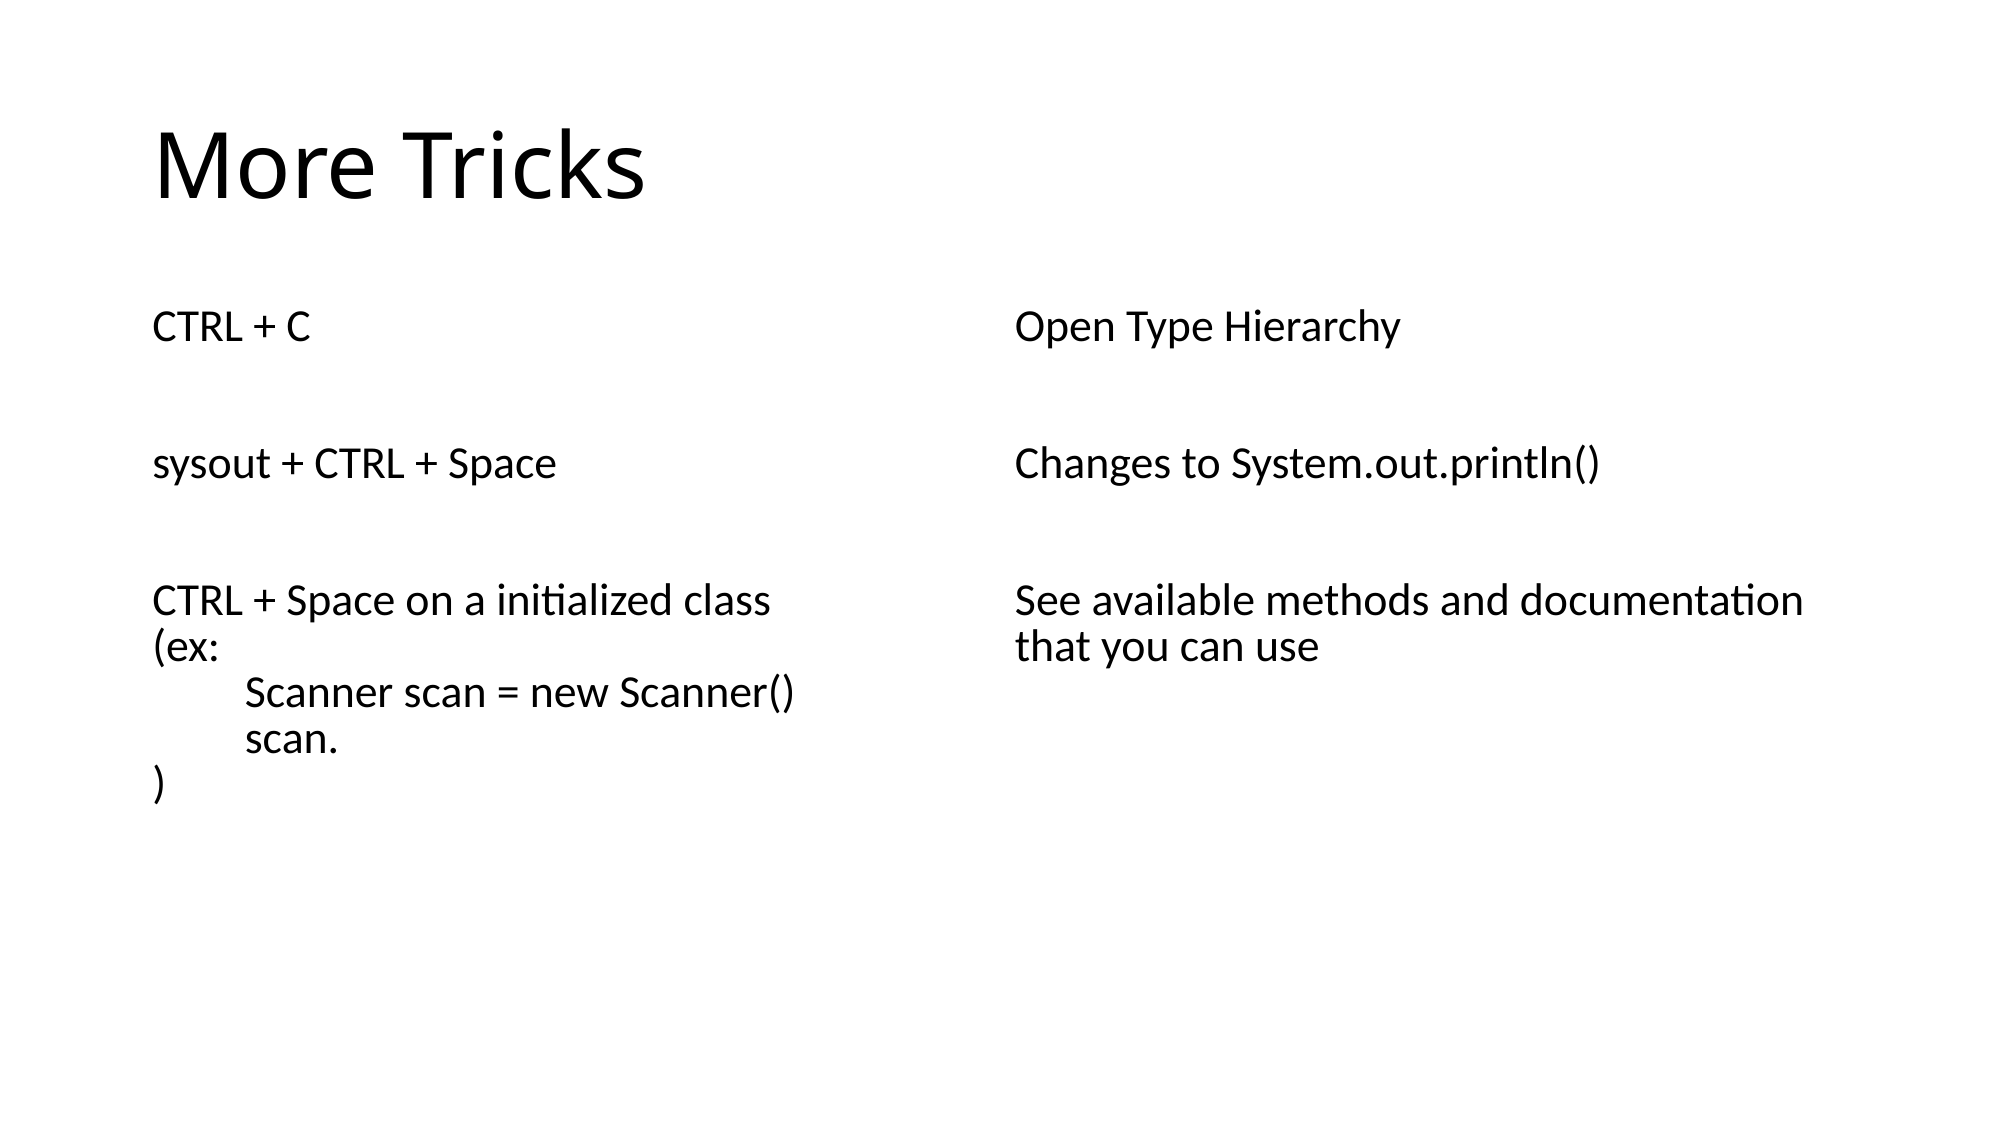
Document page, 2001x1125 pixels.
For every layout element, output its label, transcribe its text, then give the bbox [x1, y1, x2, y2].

table_header CTRL + C sysout + CTRL + Space CTRL + Space on a initialized class (ex: Scanner scan = new Scanner() scan. ) [137, 299, 1000, 856]
title More Tricks [137, 59, 1863, 278]
table_header Open Type Hierarchy Changes to System.out.println() See available methods and documentation that you can use [1000, 299, 1862, 856]
